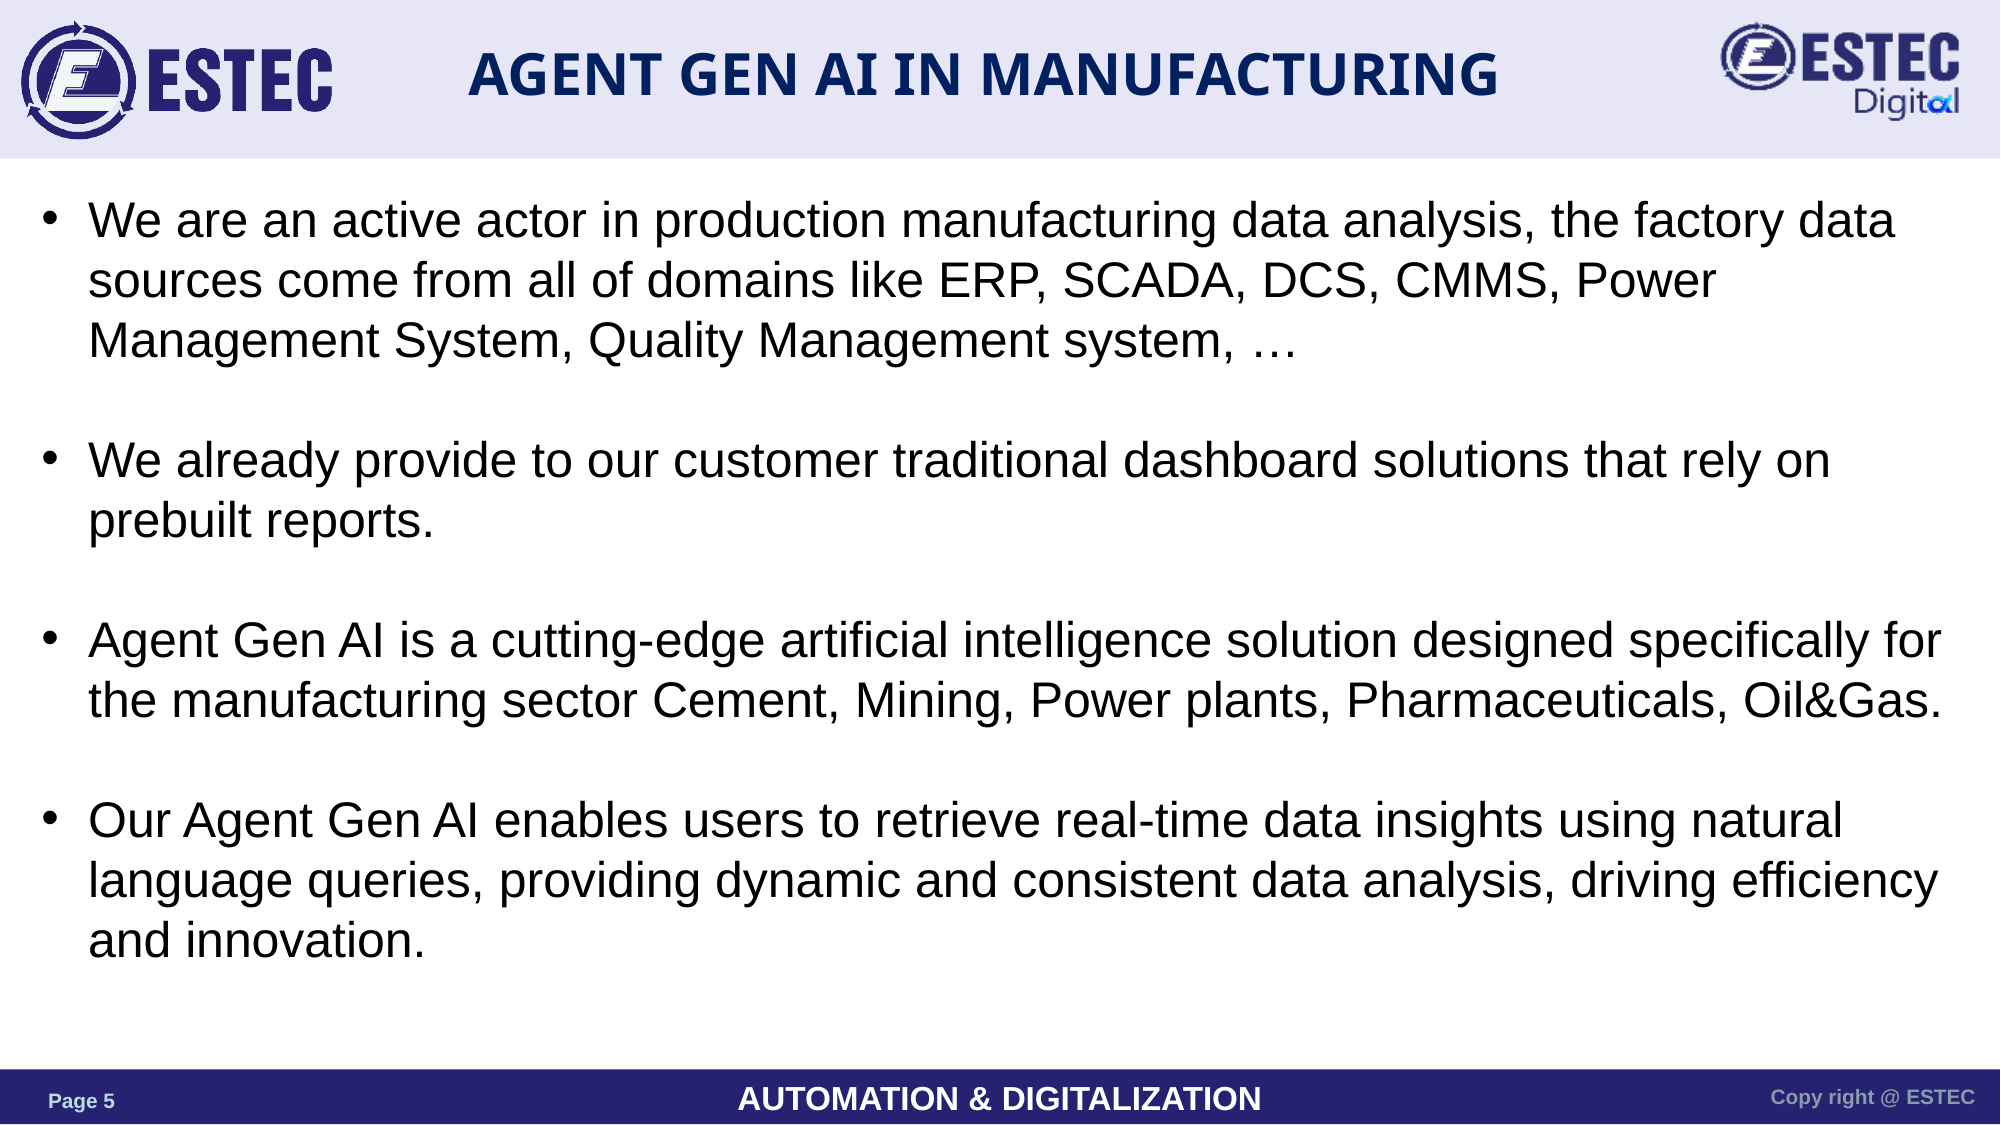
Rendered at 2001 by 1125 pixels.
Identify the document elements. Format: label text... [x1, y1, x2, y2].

picture [1707, 18, 1971, 125]
text_box AGENT GEN AI IN MANUFACTURING [333, 29, 1637, 125]
text_box We are an active actor in production manufacturing data analysis, the factory data sources come from all of domains like ERP, SCADA, DCS, CMMS, Power Management System, Quality Management system, … We already provide to our customer traditional dashboard solutions that rely on prebuilt reports. Agent Gen AI is a cutting-edge artificial intelligence solution designed specifically for the manufacturing sector Cement, Mining, Power plants, Pharmaceuticals, Oil&Gas. Our Agent Gen AI enables users to retrieve real-time data insights using natural language queries, providing dynamic and consistent data analysis, driving efficiency and innovation. [26, 180, 2000, 975]
picture [0, 19, 378, 140]
